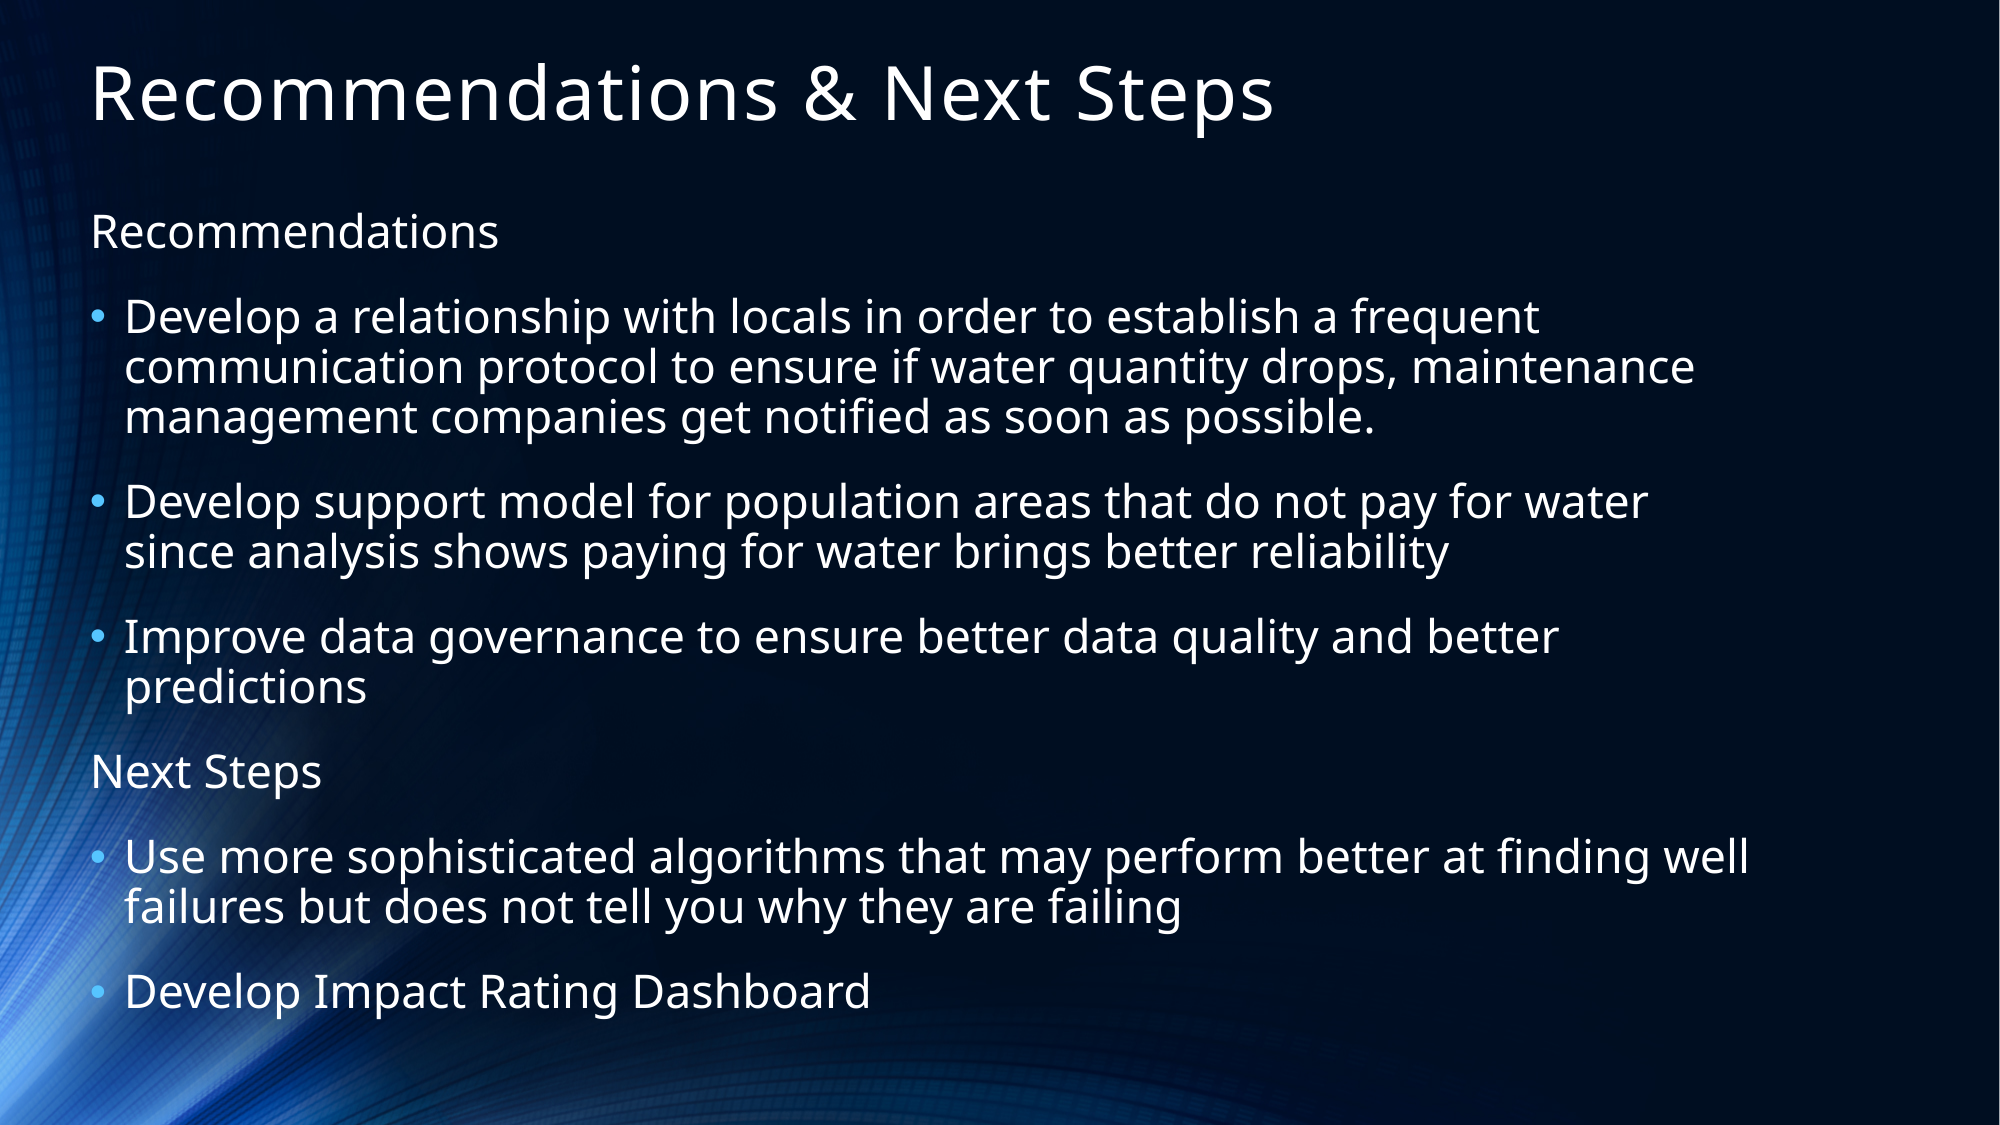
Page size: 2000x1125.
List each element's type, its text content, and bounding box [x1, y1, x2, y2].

picture [0, 0, 2000, 1125]
text_box Recommendations & Next Steps [74, 31, 1575, 144]
list Recommendations Develop a relationship with locals in order to establish a frequent communication protocol to ensure if water quantity drops, maintenance management companies get notified as soon as possible. Develop support model for population areas that do not pay for water since analysis shows paying for water brings better reliability Improve data governance to ensure better data quality and better predictions Next Steps Use more sophisticated algorithms that may perform better at finding well failures but does not tell you why they are failing Develop Impact Rating Dashboard [74, 200, 1788, 1031]
